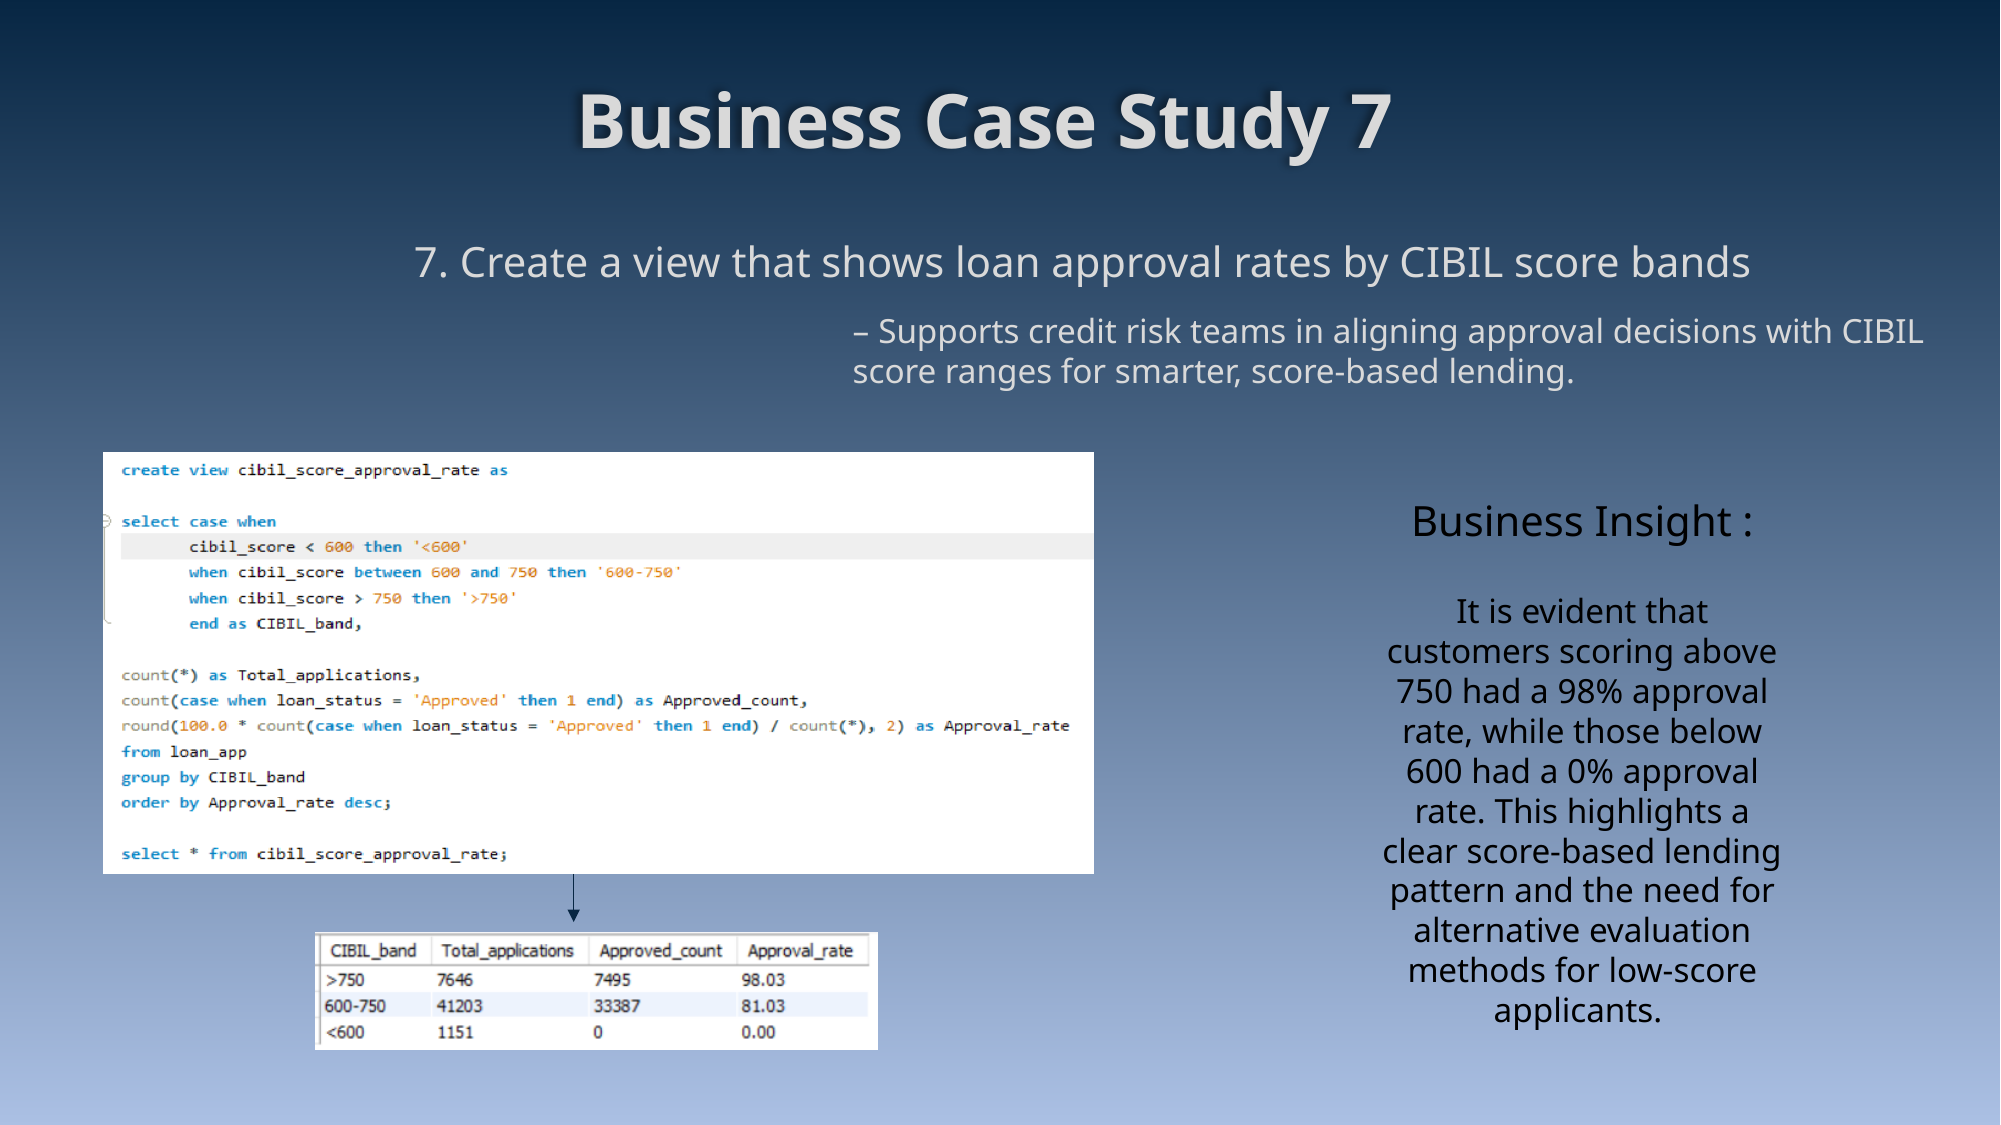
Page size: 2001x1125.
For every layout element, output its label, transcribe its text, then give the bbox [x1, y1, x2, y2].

picture [103, 452, 1094, 874]
text_box Business Case Study 7 [489, 66, 1500, 171]
picture [315, 932, 878, 1050]
text_box 7. Create a view that shows loan approval rates by CIBIL score bands [399, 228, 1784, 294]
text_box Business Insight : It is evident that customers scoring above 750 had a 98% approval rate, while those below 600 had a 0% approval rate. This highlights a clear score-based lending pattern and the need for alternative evaluation methods for low-score applicants. [1358, 487, 1807, 1037]
text_box – Supports credit risk teams in aligning approval decisions with CIBIL score ranges for smarter, score-based lending. [837, 302, 1971, 398]
